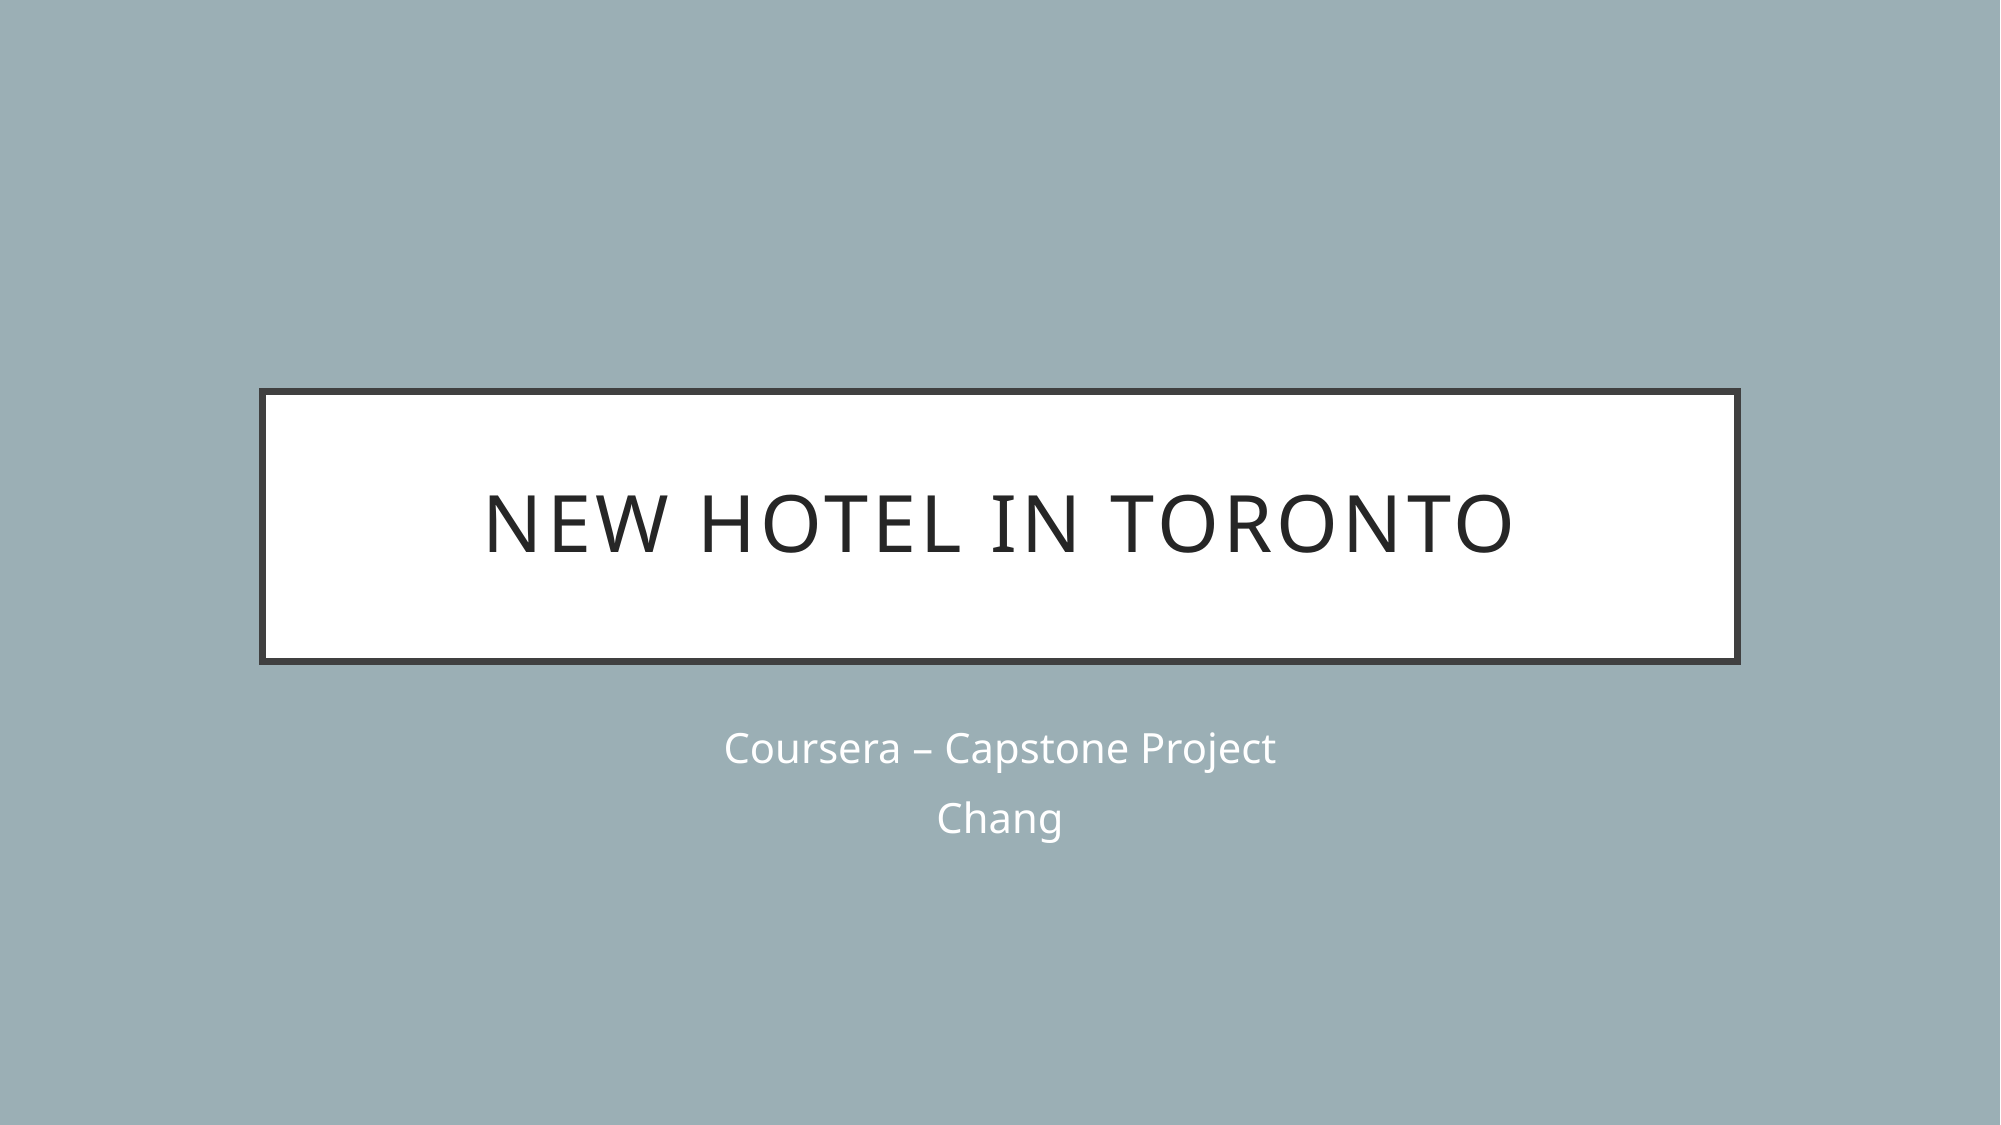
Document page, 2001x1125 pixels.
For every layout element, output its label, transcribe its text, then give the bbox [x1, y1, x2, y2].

subtitle Coursera – Capstone Project Chang [442, 713, 1558, 918]
title New hotel in Toronto [259, 388, 1741, 665]
